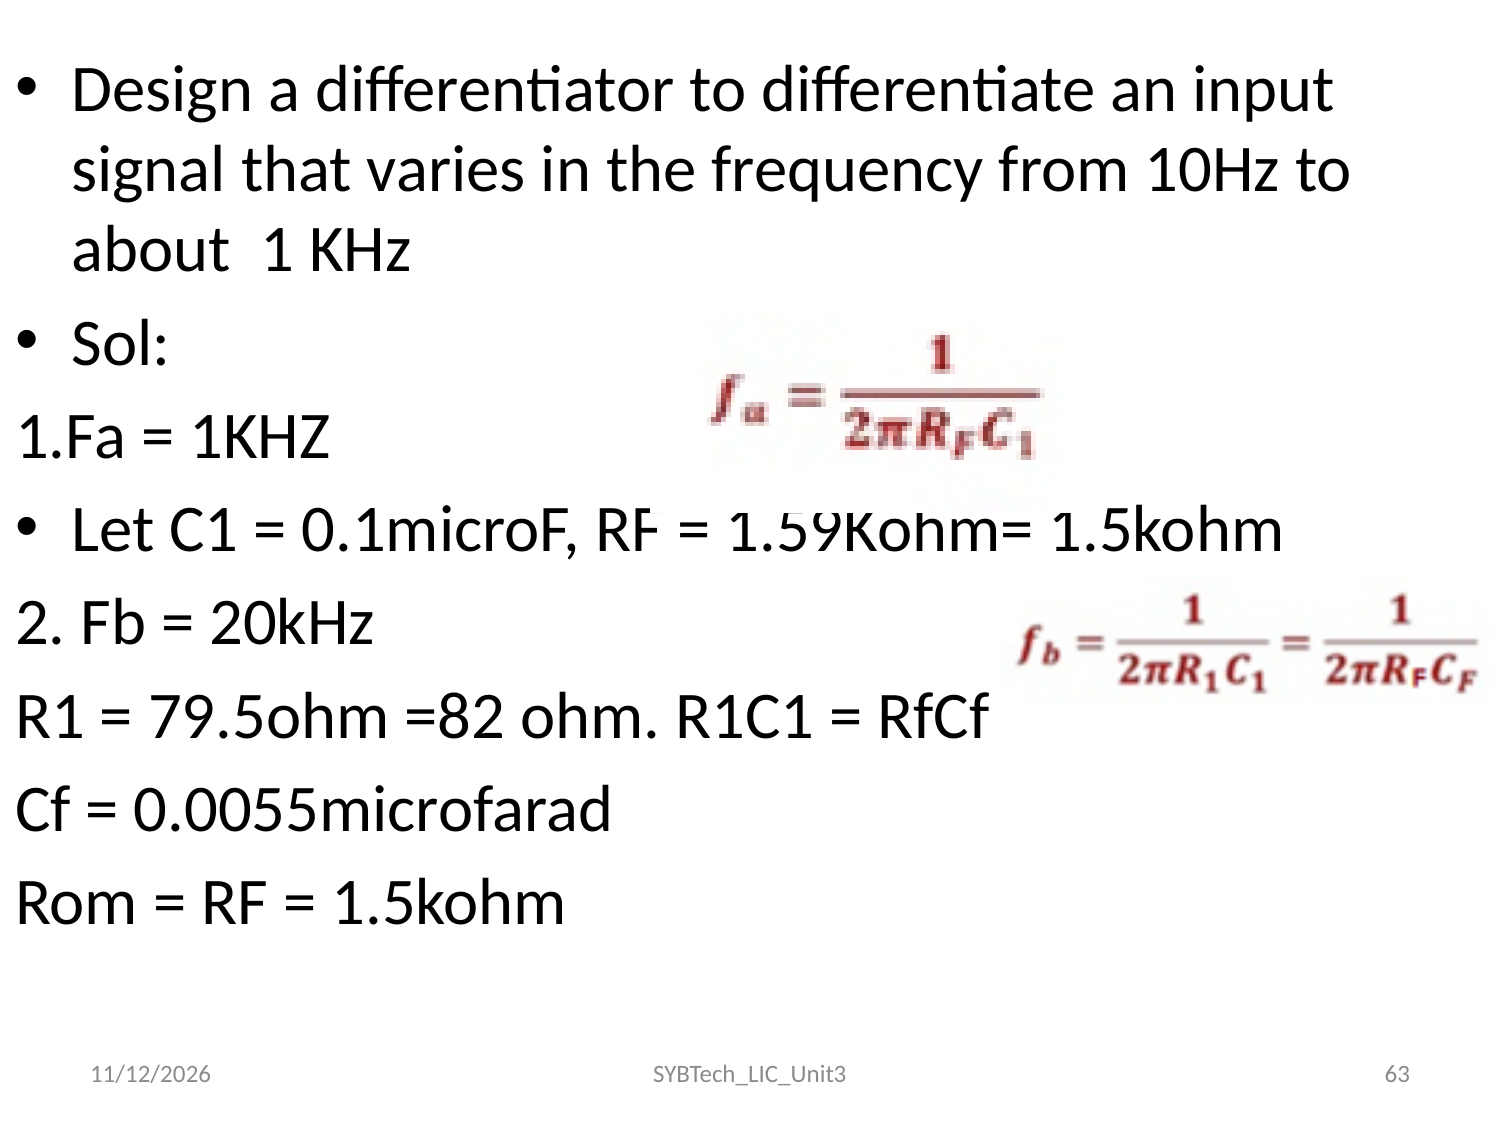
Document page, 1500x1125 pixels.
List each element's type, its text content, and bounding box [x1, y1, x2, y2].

picture [649, 312, 1098, 513]
footer SYBTech_LIC_Unit3 [512, 1042, 988, 1103]
slide_number 63 [1074, 1042, 1425, 1103]
picture [996, 574, 1500, 707]
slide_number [75, 1042, 425, 1103]
list Design a differentiator to differentiate an input signal that varies in the frequency from 10Hz to about 1 KHz Sol: 1.Fa = 1KHZ Let C1 = 0.1microF, RF = 1.59Kohm= 1.5kohm 2. Fb = 20kHz R1 = 79.5ohm =82 ohm. R1C1 = RfCf Cf = 0.0055microfarad Rom = RF = 1.5kohm [0, 37, 1475, 1125]
